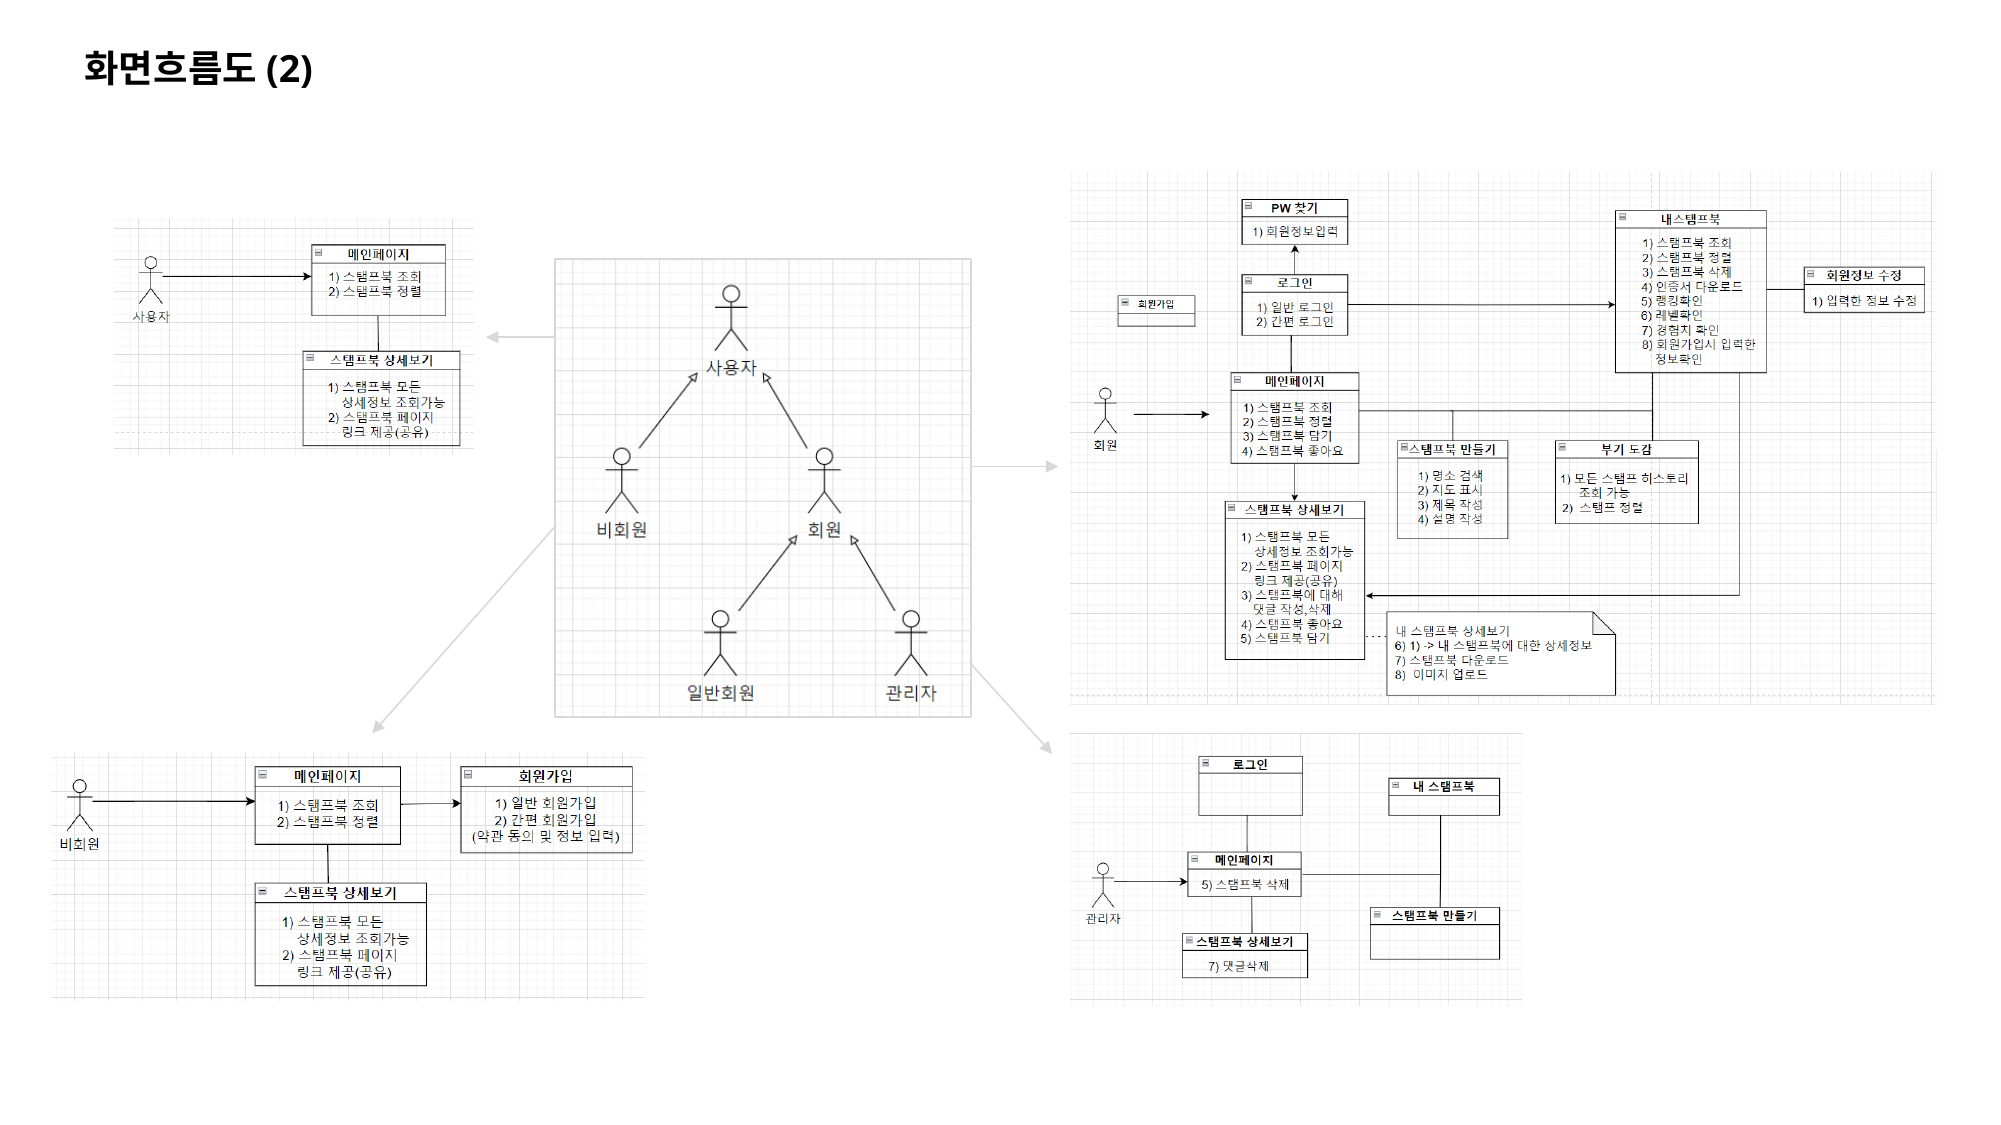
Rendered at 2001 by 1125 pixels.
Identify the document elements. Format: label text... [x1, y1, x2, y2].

picture [1070, 171, 1938, 706]
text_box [371, 525, 557, 734]
text_box 화면흐름도(2) [69, 37, 339, 98]
picture [113, 218, 474, 455]
picture [51, 753, 645, 1001]
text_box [969, 662, 1053, 755]
picture [555, 259, 971, 717]
picture [1070, 733, 1523, 1007]
